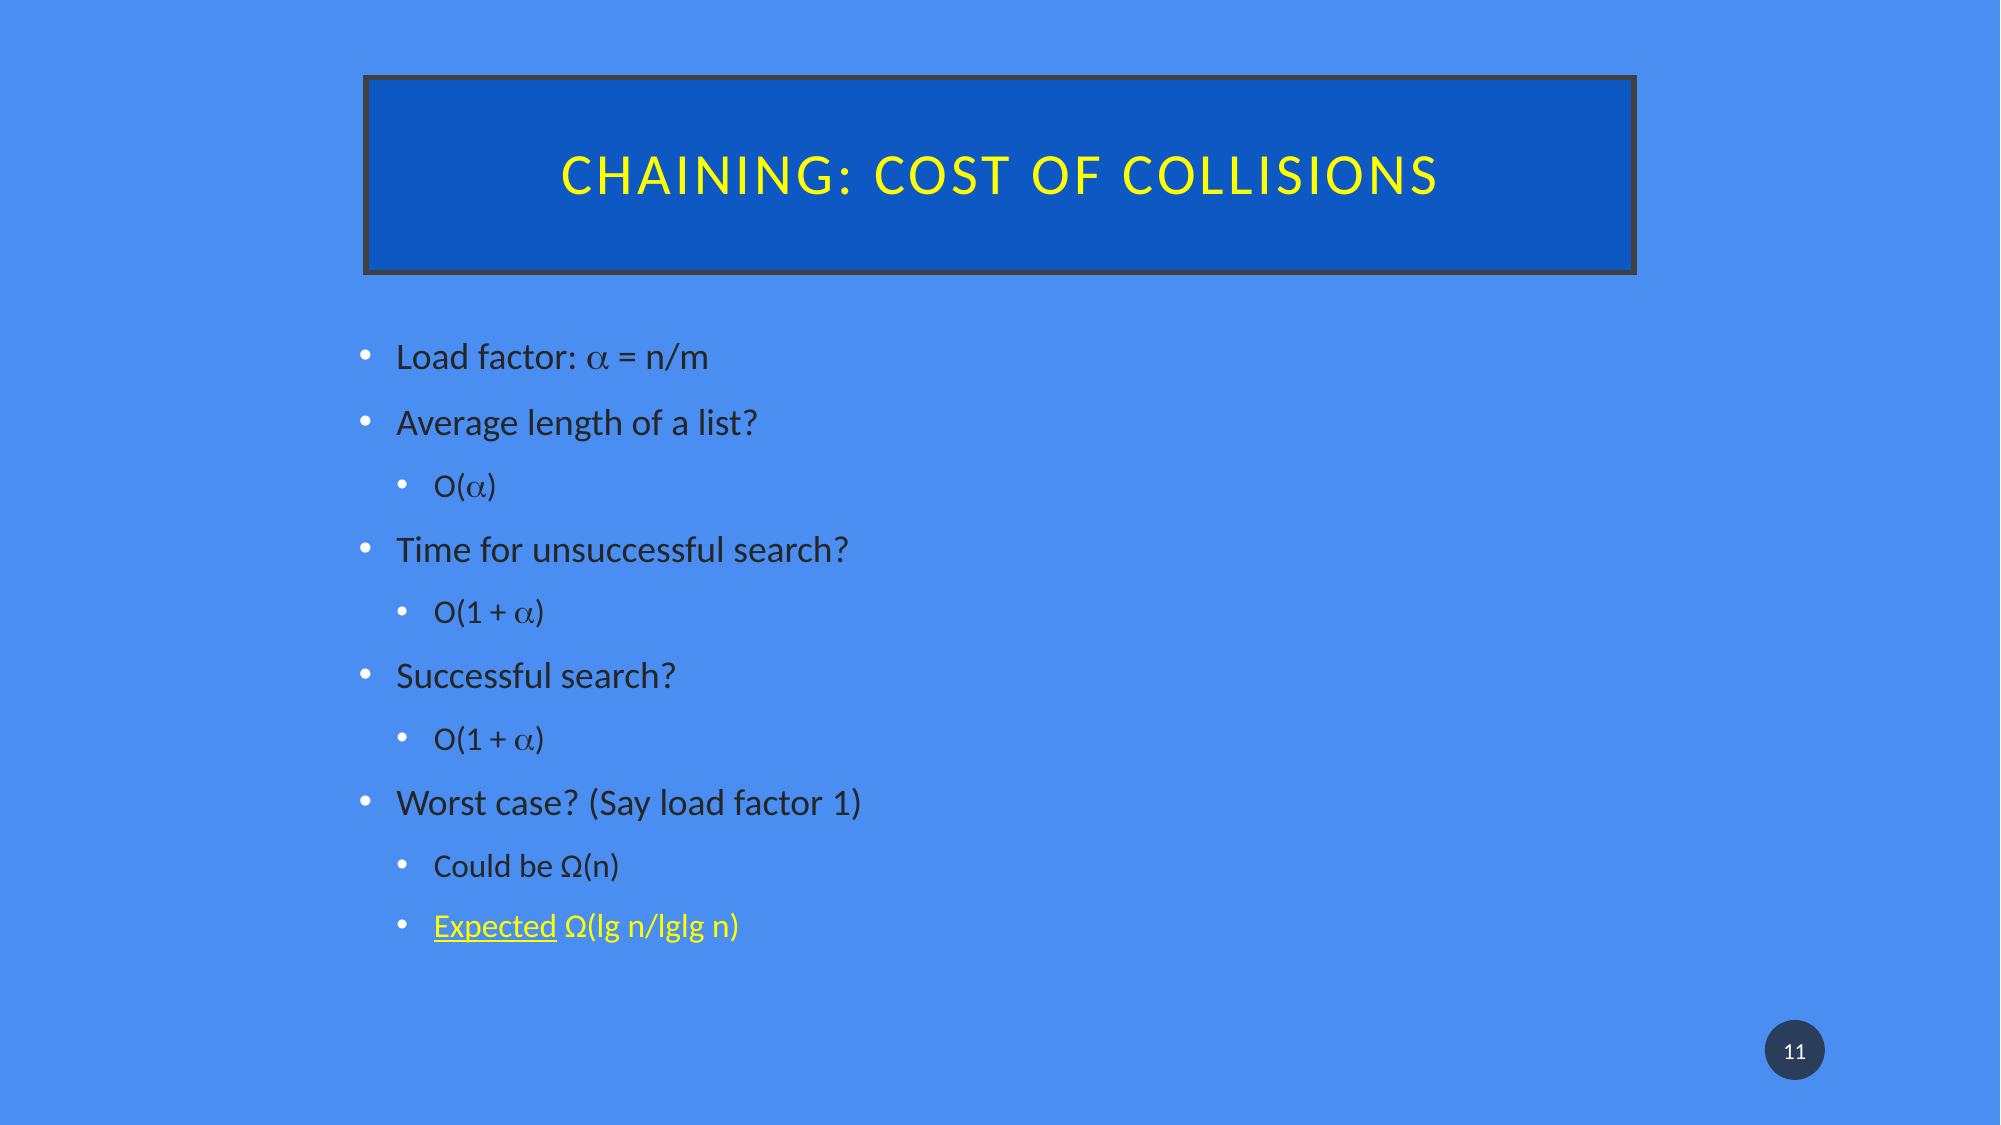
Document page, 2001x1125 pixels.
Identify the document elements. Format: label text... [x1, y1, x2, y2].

list Load factor:  = n/m Average length of a list? O() Time for unsuccessful search? O(1 + ) Successful search? O(1 + ) Worst case? (Say load factor 1) Could be Ω(n) Expected Ω(lg n/lglg n) [343, 324, 1657, 1075]
slide_number 11 [1764, 1019, 1825, 1080]
title Chaining: Cost of collisions [363, 75, 1637, 275]
